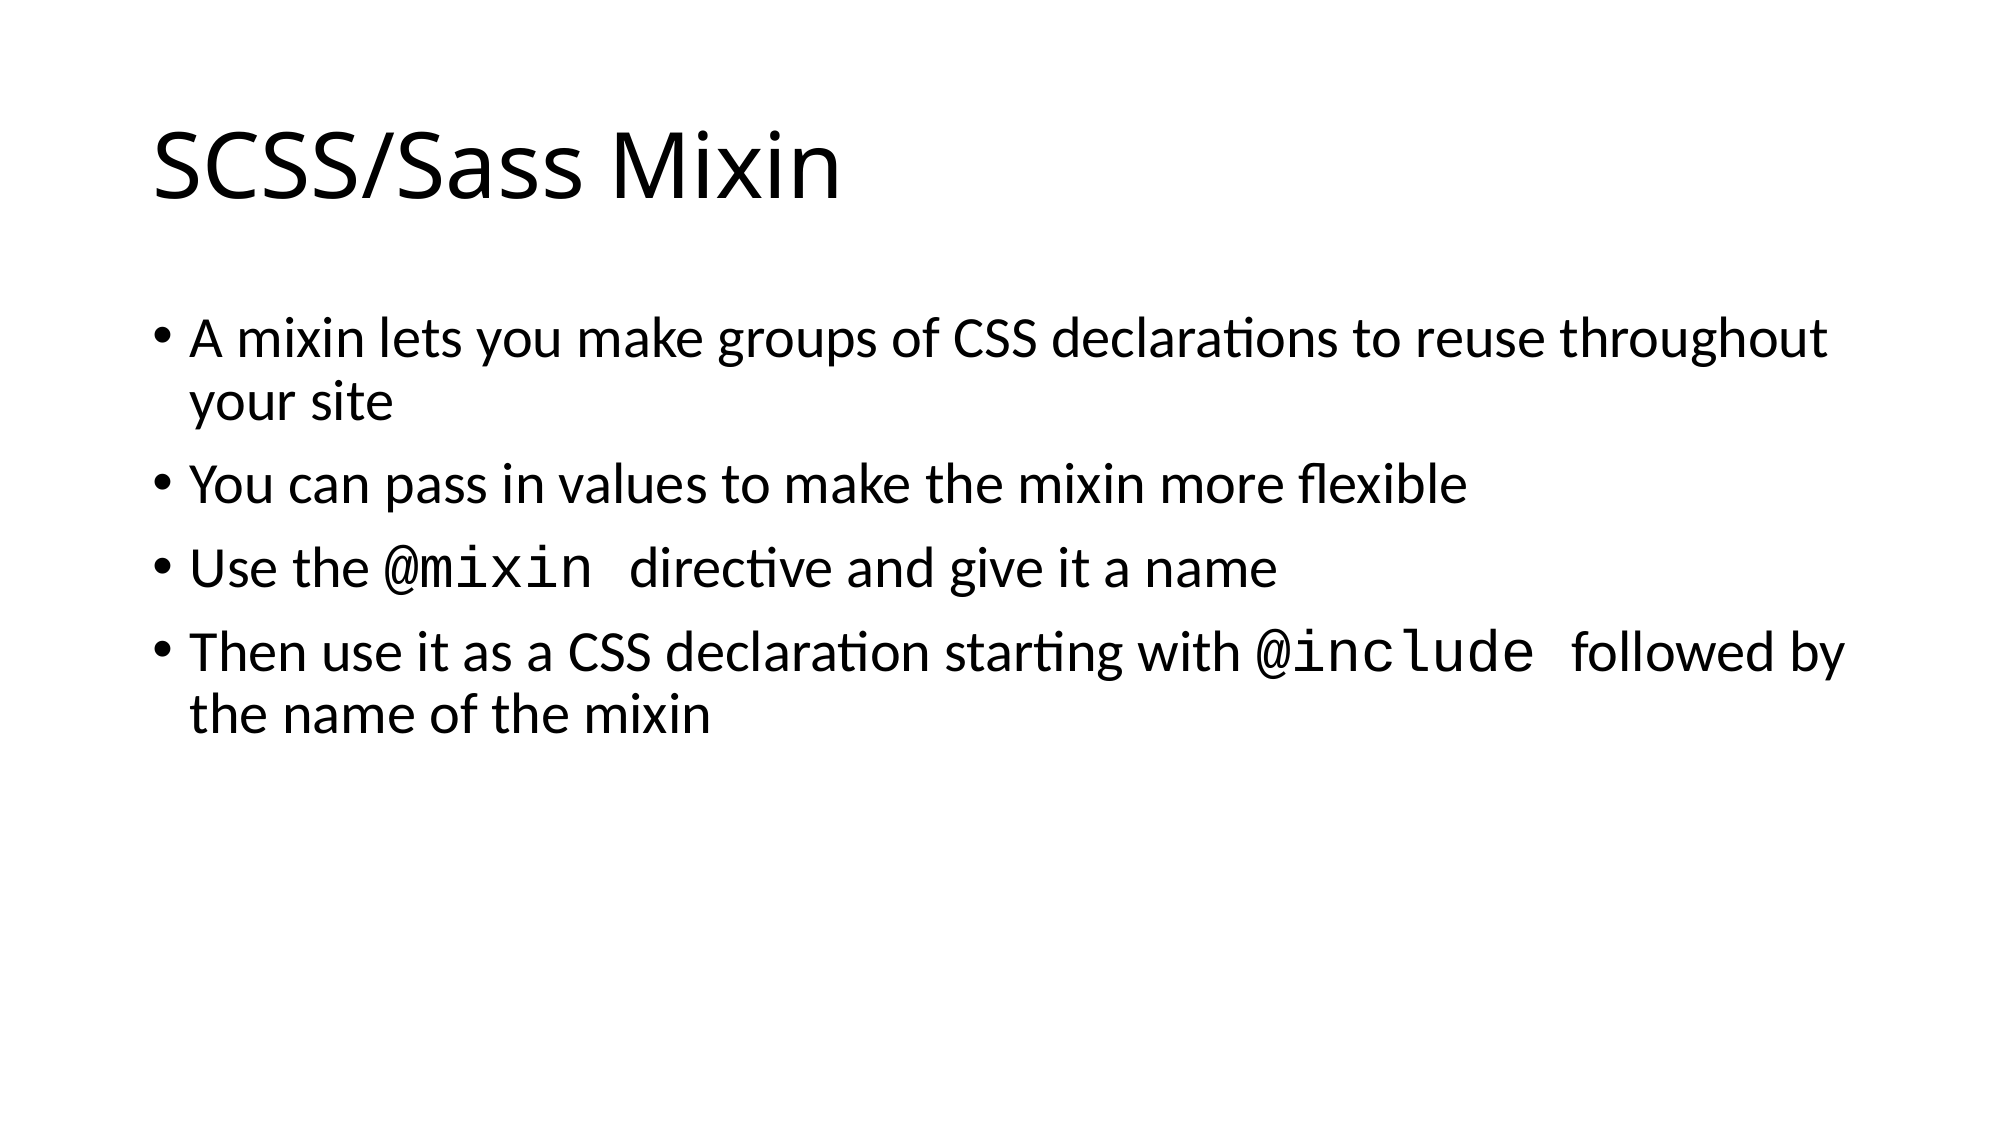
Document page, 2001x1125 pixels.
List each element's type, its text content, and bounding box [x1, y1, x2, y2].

list A mixin lets you make groups of CSS declarations to reuse throughout your site You can pass in values to make the mixin more flexible Use the @mixin directive and give it a name Then use it as a CSS declaration starting with @include followed by the name of the mixin [137, 299, 1863, 1014]
title SCSS/Sass Mixin [137, 59, 1863, 278]
